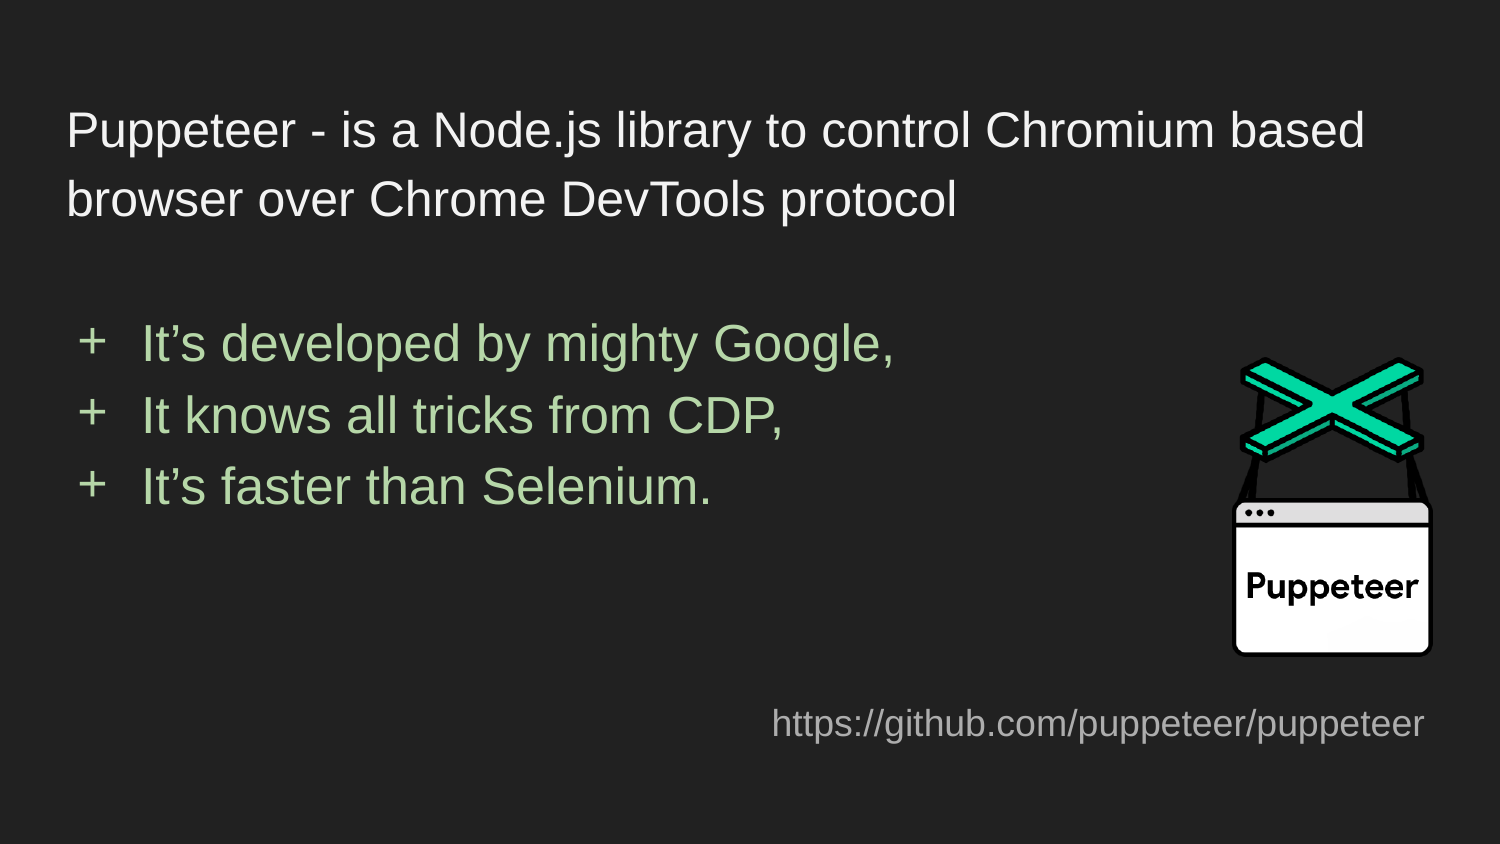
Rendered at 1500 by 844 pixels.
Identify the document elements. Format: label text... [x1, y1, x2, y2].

list It’s developed by mighty Google, It knows all tricks from CDP, It’s faster than Selenium. [51, 189, 1246, 641]
text_box https://github.com/puppeteer/puppeteer [567, 676, 1440, 741]
title Puppeteer - is a Node.js library to control Chromium based browser over Chrome DevTools protocol [51, 72, 1449, 167]
picture [1223, 349, 1441, 664]
